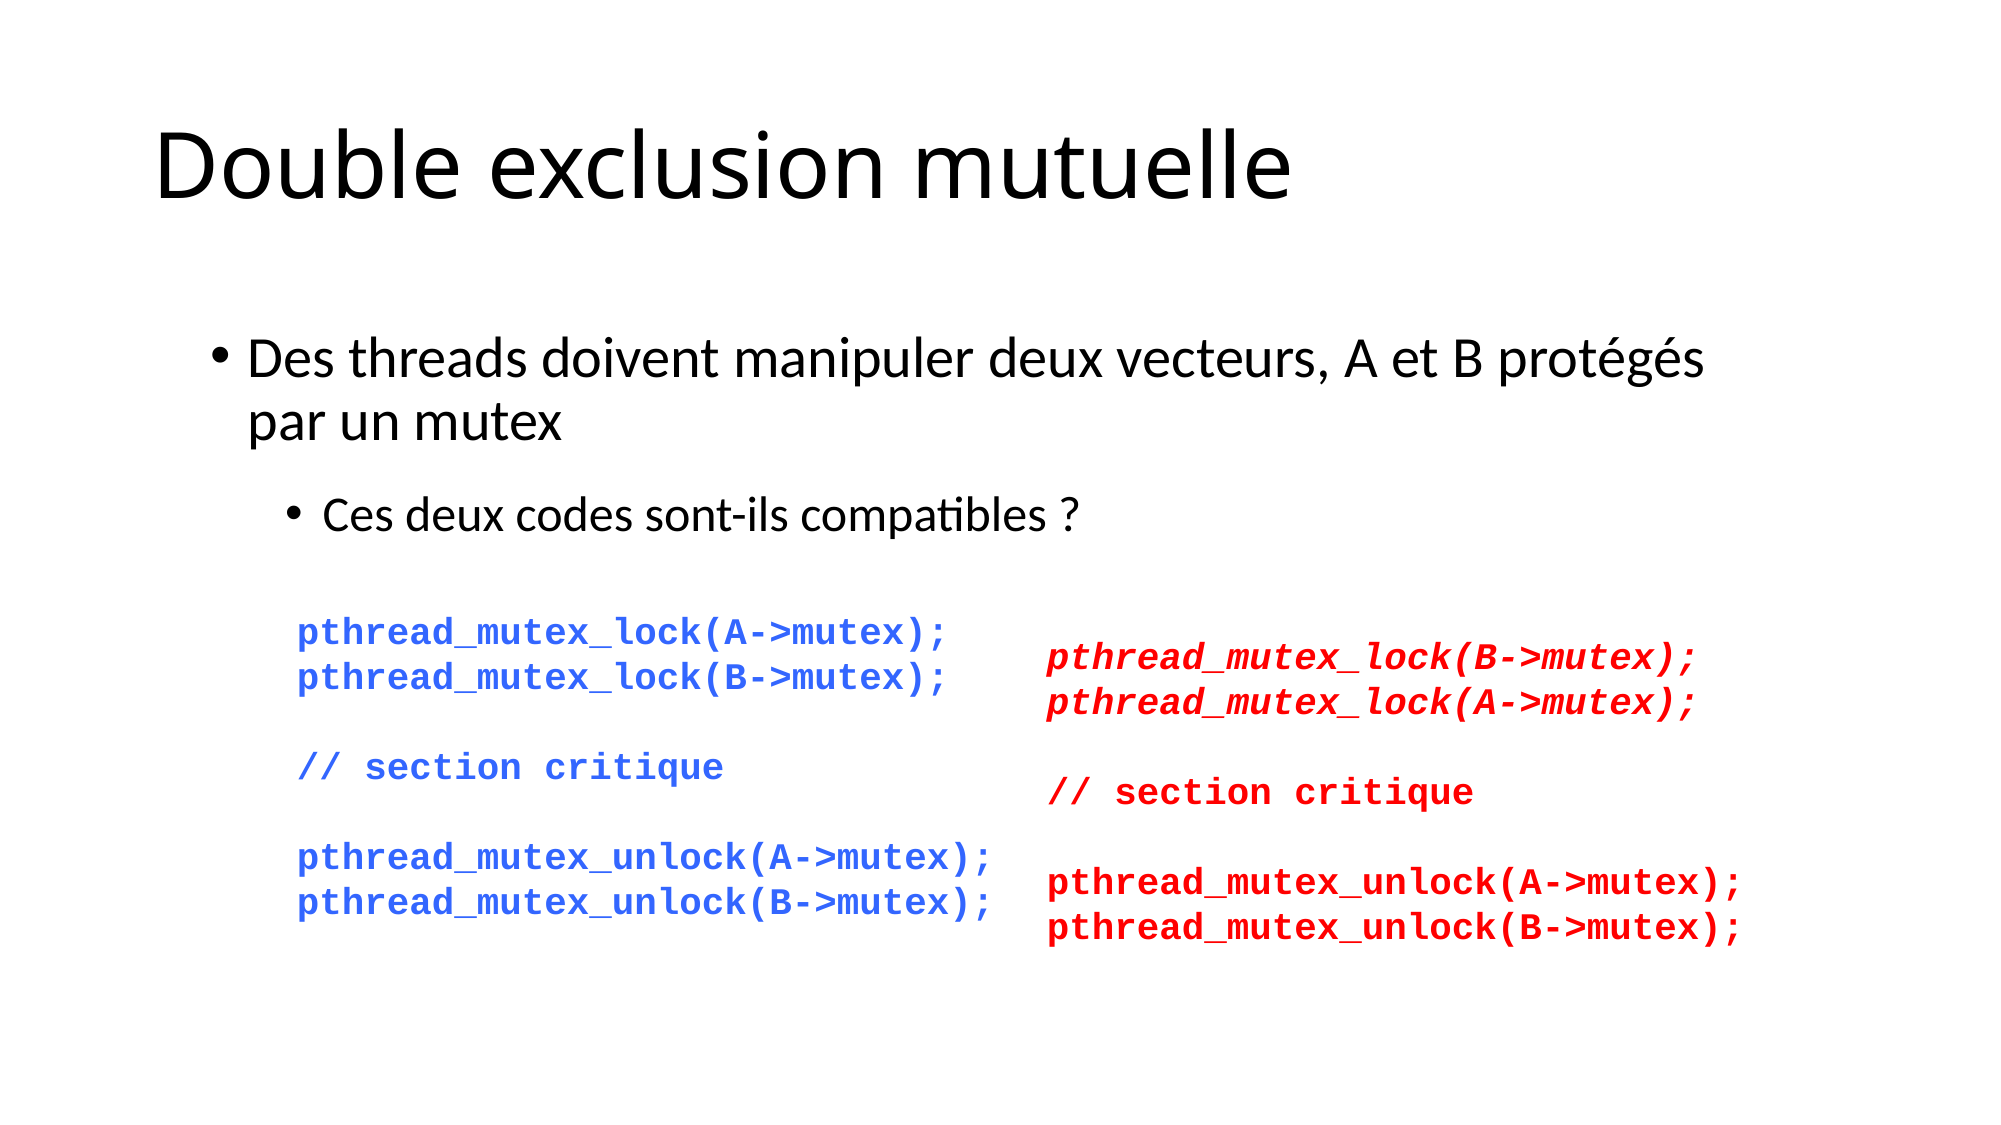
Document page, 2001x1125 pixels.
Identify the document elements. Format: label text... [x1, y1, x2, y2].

title Double exclusion mutuelle [137, 59, 1863, 278]
list Des threads doivent manipuler deux vecteurs, A et B protégés par un mutex Ces deux codes sont-ils compatibles ? [195, 319, 1805, 979]
text_box pthread_mutex_lock(A->mutex); pthread_mutex_lock(B->mutex); // section critique pthread_mutex_unlock(A->mutex); pthread_mutex_unlock(B->mutex); [282, 599, 1032, 975]
text_box pthread_mutex_lock(B->mutex); pthread_mutex_lock(A->mutex); // section critique pthread_mutex_unlock(A->mutex); pthread_mutex_unlock(B->mutex); [1032, 624, 1782, 1000]
